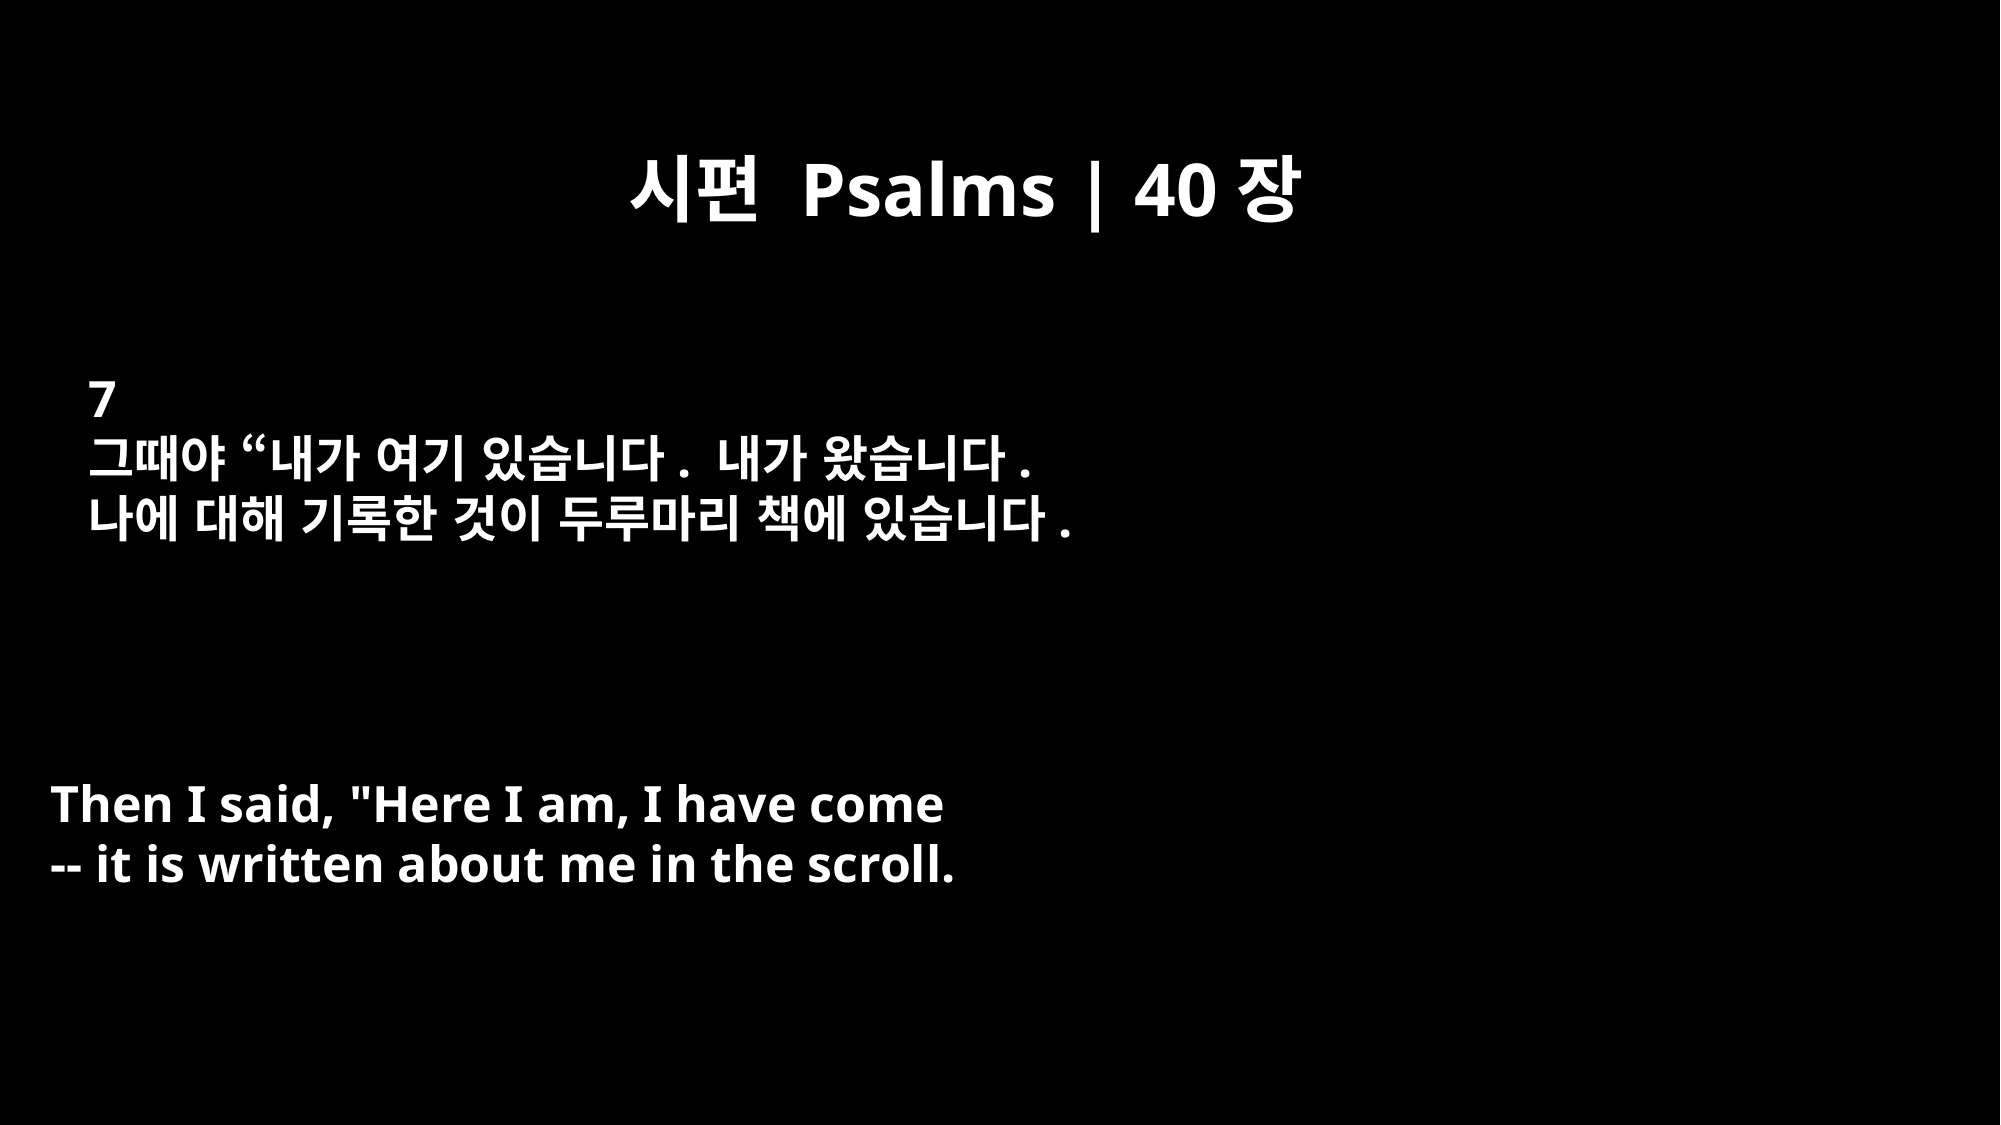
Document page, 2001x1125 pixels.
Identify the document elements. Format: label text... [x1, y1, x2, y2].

text_box 7 그때야 “내가 여기 있습니다. 내가 왔습니다. 나에 대해 기록한 것이 두루마리 책에 있습니다. [73, 359, 1088, 555]
text_box Then I said, "Here I am, I have come -- it is written about me in the scroll. [35, 764, 974, 900]
text_box 시편 Psalms | 40장 [613, 136, 1319, 239]
